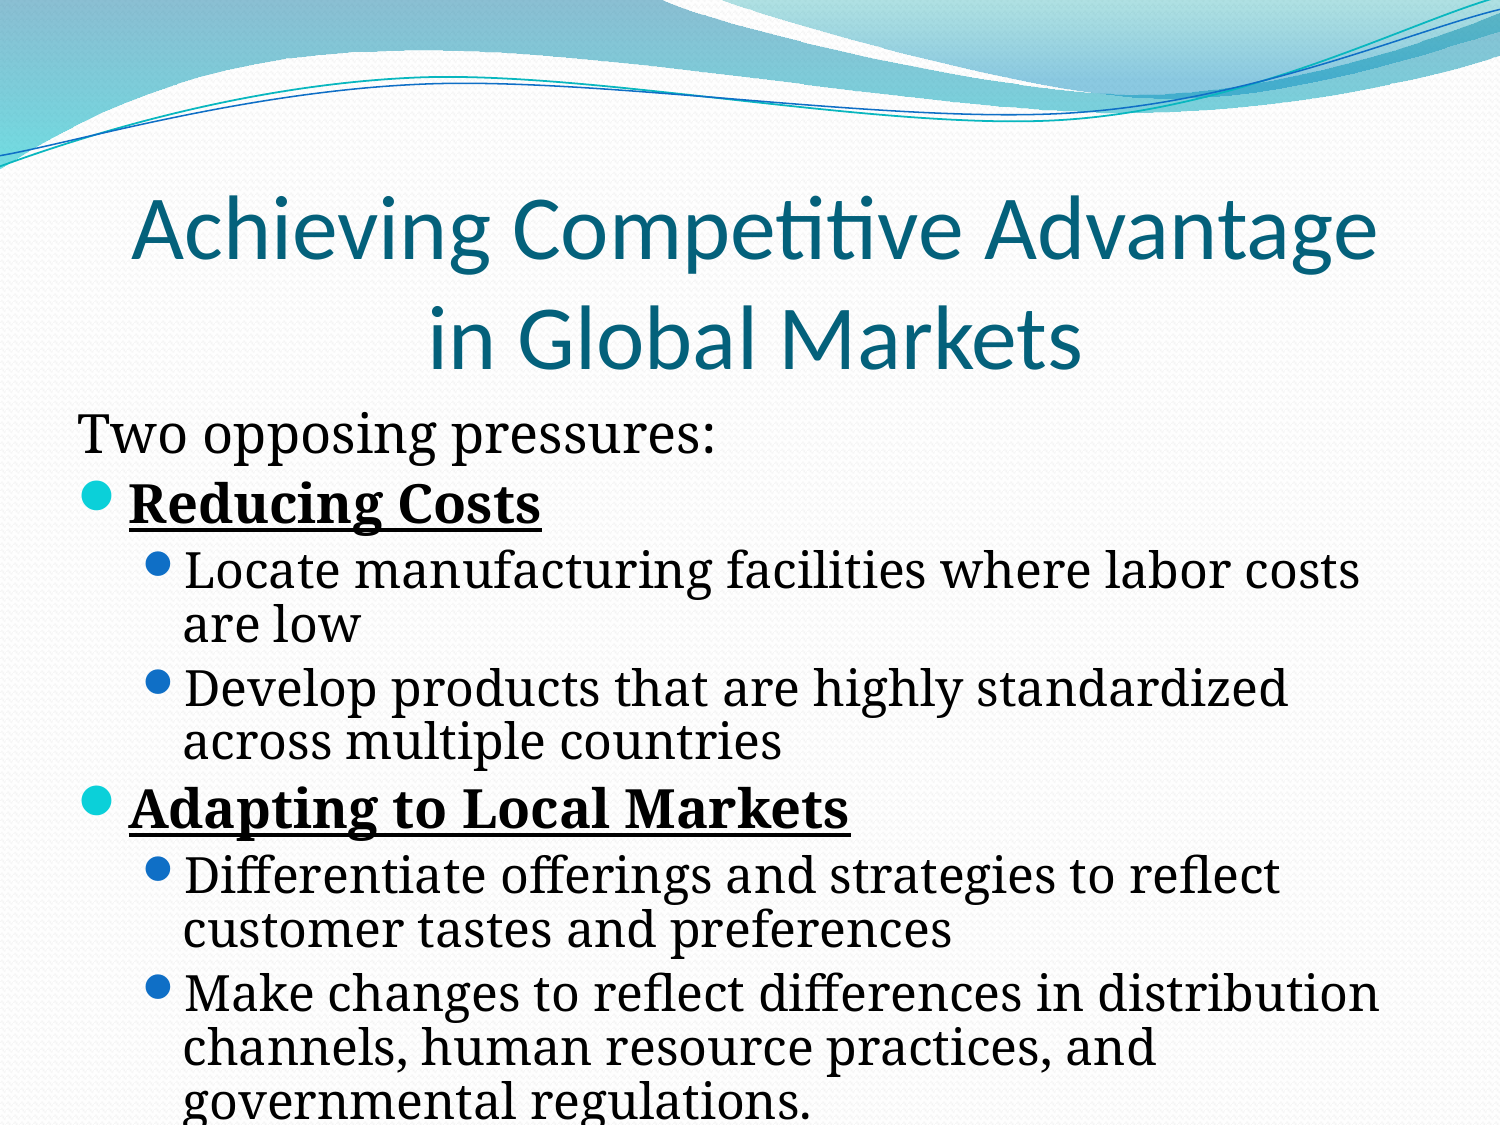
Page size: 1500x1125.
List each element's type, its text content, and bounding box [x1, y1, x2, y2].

list Two opposing pressures: Reducing Costs Locate manufacturing facilities where labor costs are low Develop products that are highly standardized across multiple countries Adapting to Local Markets Differentiate offerings and strategies to reflect customer tastes and preferences Make changes to reflect differences in distribution channels, human resource practices, and governmental regulations. [62, 399, 1463, 1113]
title Achieving Competitive Advantage in Global Markets [87, 199, 1425, 388]
